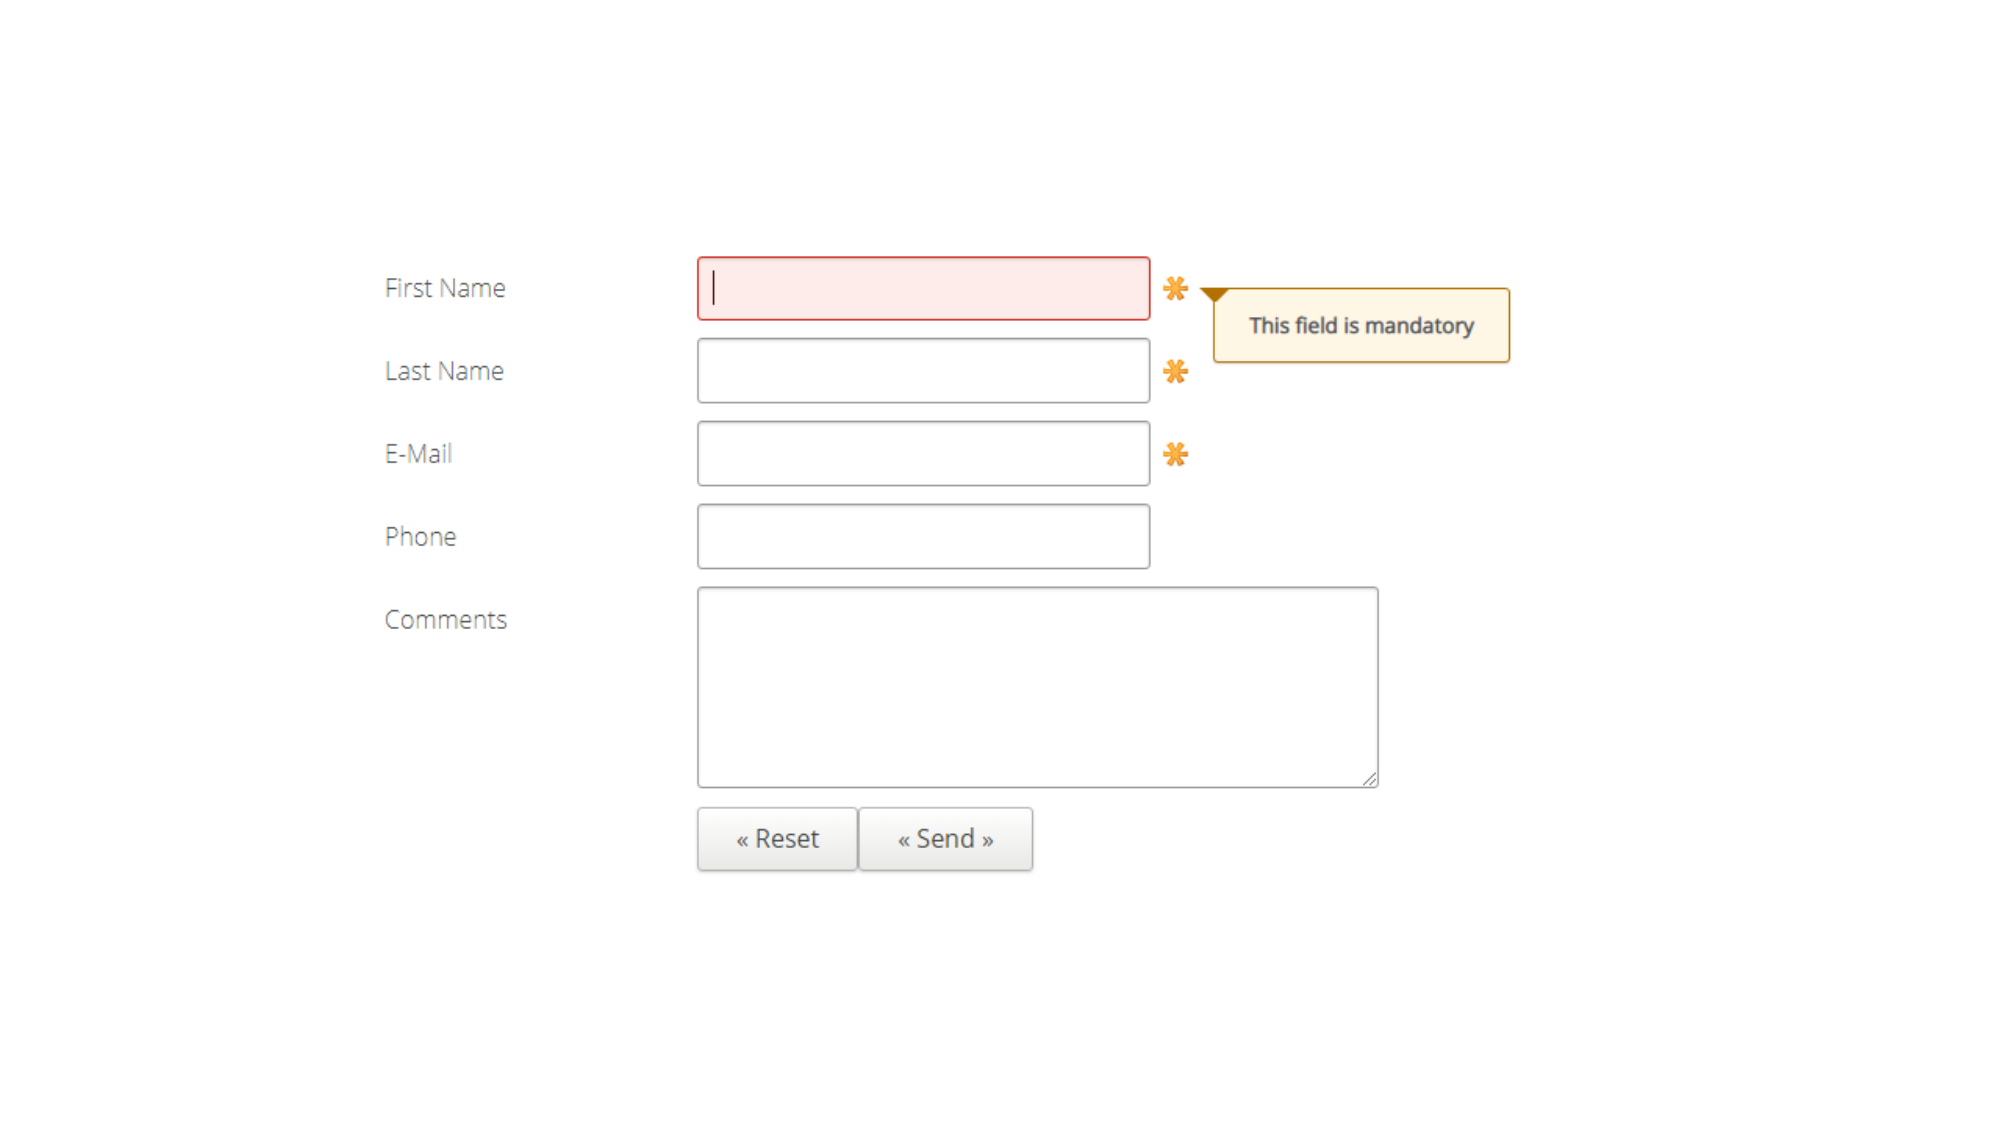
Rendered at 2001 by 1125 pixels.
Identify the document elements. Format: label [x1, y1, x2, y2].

picture [330, 216, 1670, 909]
